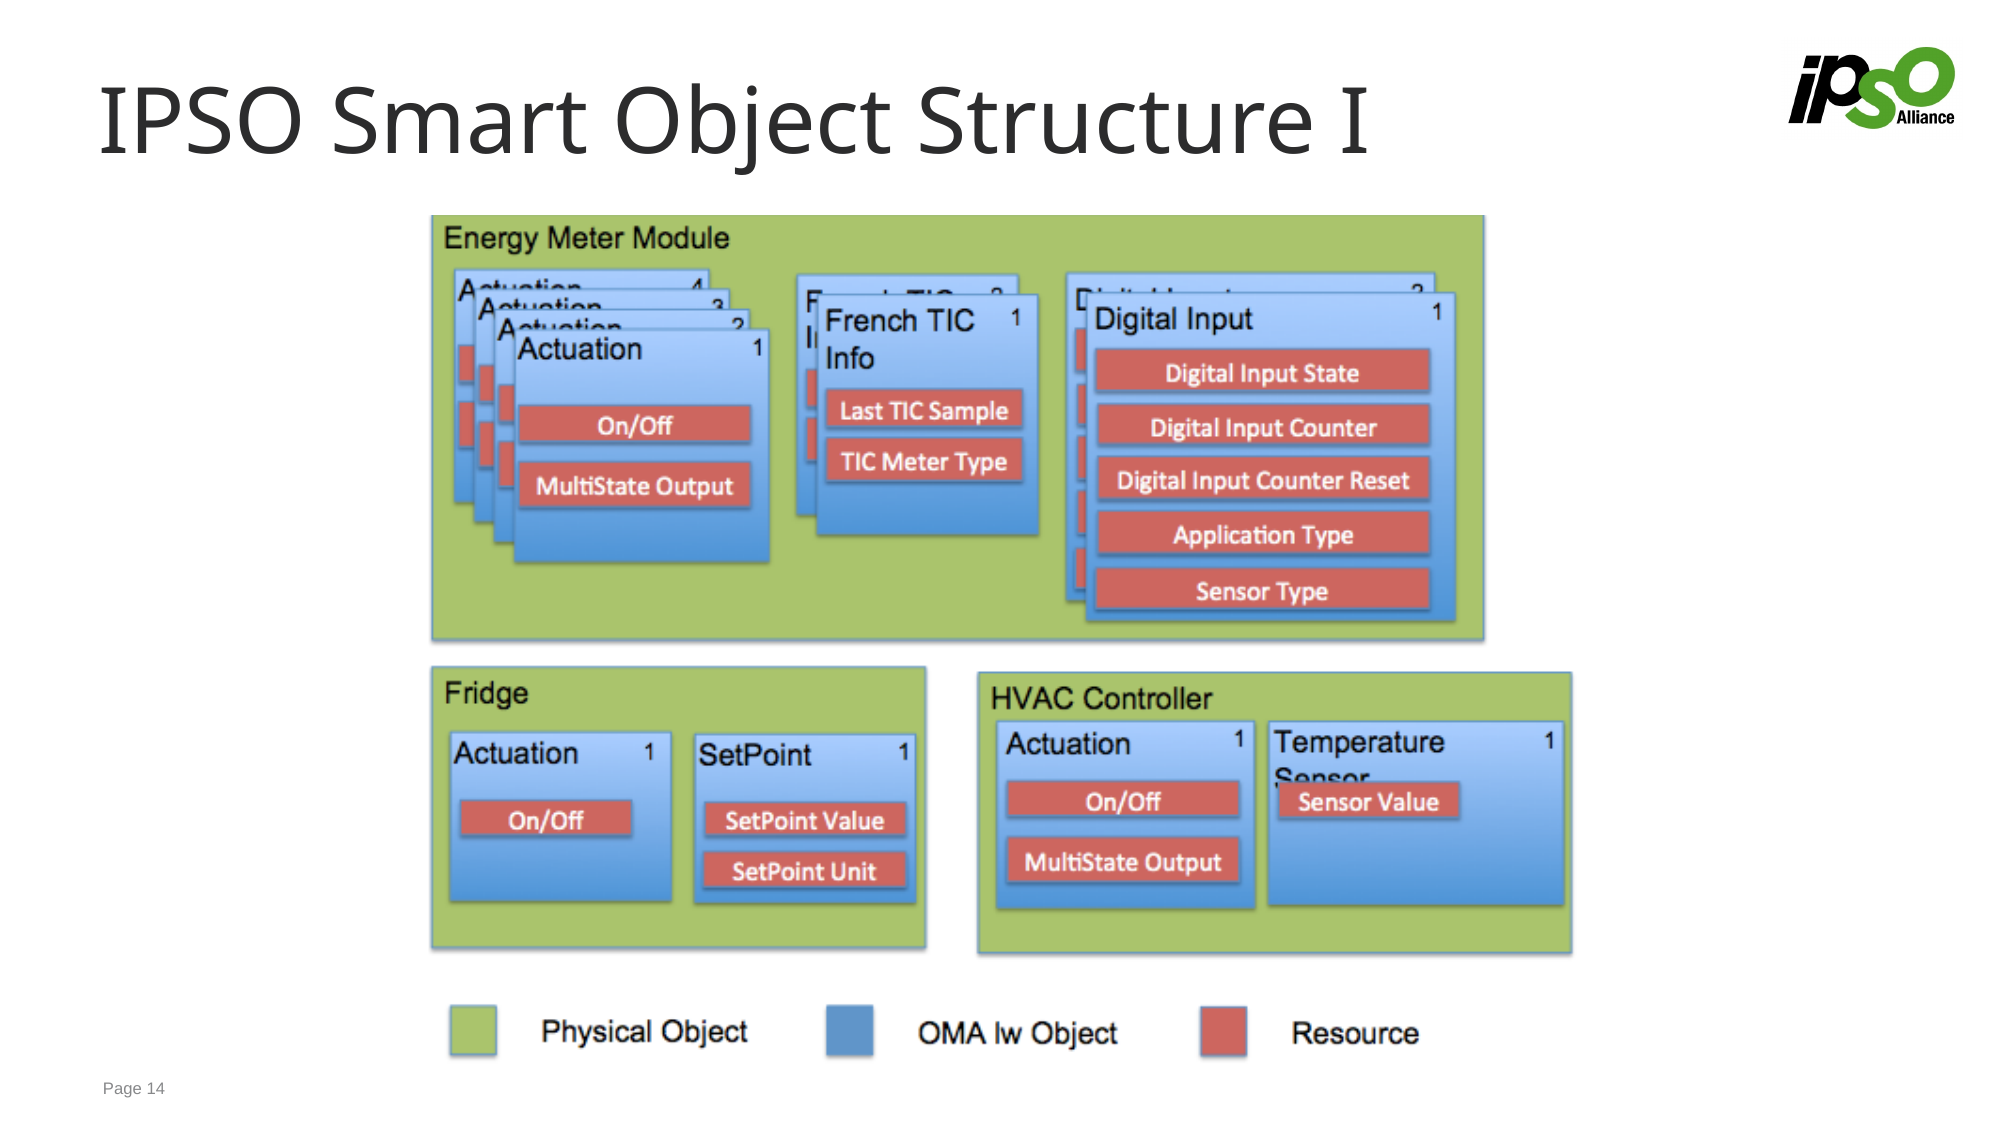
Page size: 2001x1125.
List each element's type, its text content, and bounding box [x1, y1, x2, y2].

title IPSO Smart Object Structure I [86, 39, 1791, 218]
picture [428, 215, 1577, 1065]
picture [1781, 37, 1963, 140]
